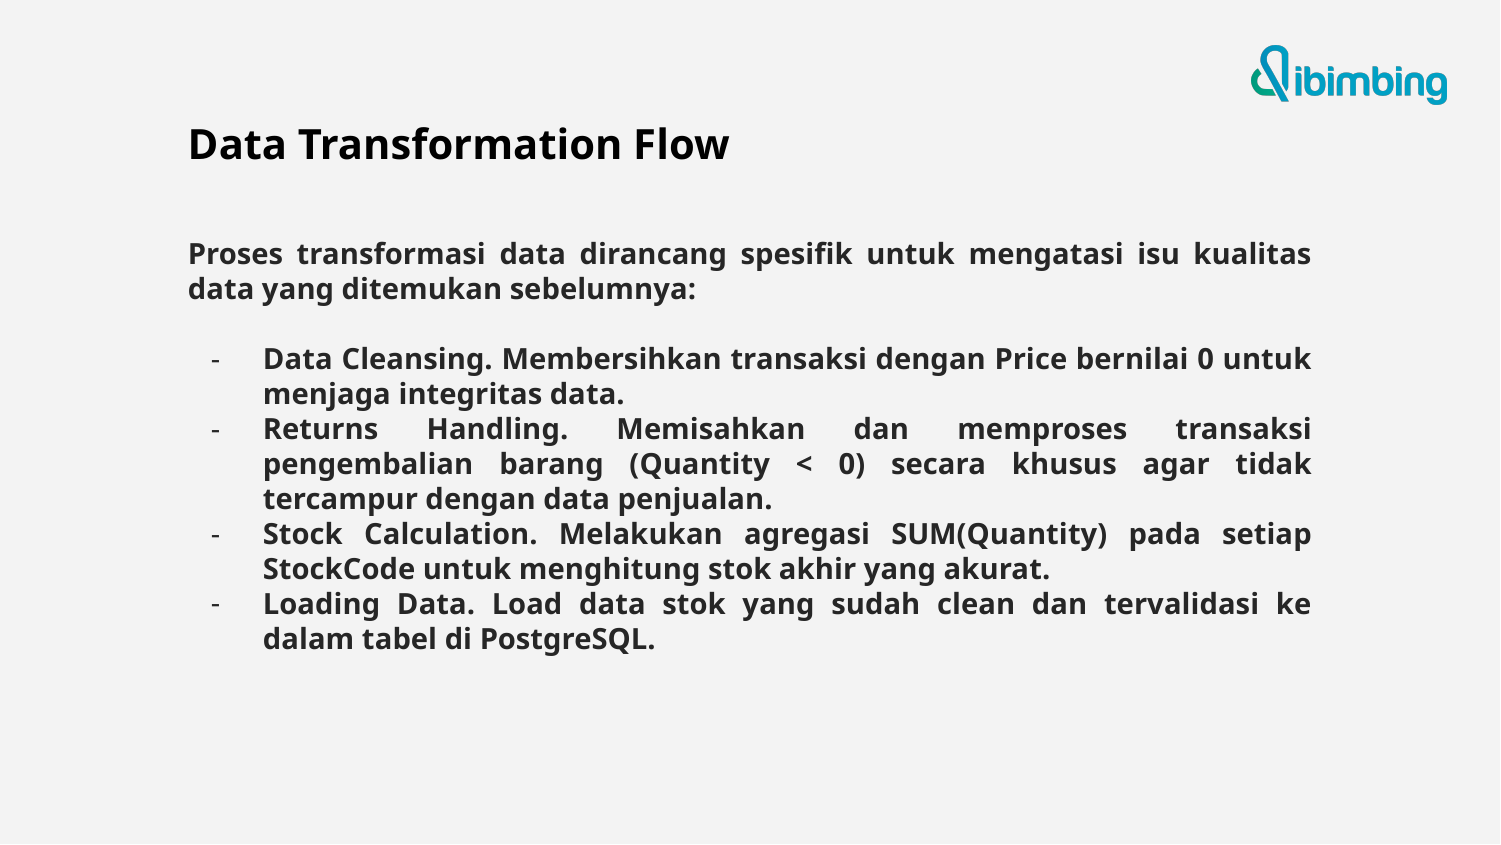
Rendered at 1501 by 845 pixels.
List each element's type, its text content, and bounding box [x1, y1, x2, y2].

picture [1251, 44, 1447, 105]
title Data Transformation Flow [172, 104, 884, 189]
text_box Proses transformasi data dirancang spesifik untuk mengatasi isu kualitas data yang ditemukan sebelumnya: Data Cleansing. Membersihkan transaksi dengan Price bernilai 0 untuk menjaga integritas data. Returns Handling. Memisahkan dan memproses transaksi pengembalian barang (Quantity < 0) secara khusus agar tidak tercampur dengan data penjualan. Stock Calculation. Melakukan agregasi SUM(Quantity) pada setiap StockCode untuk menghitung stok akhir yang akurat. Loading Data. Load data stok yang sudah clean dan tervalidasi ke dalam tabel di PostgreSQL. [172, 220, 1328, 704]
picture [1433, 78, 1441, 90]
